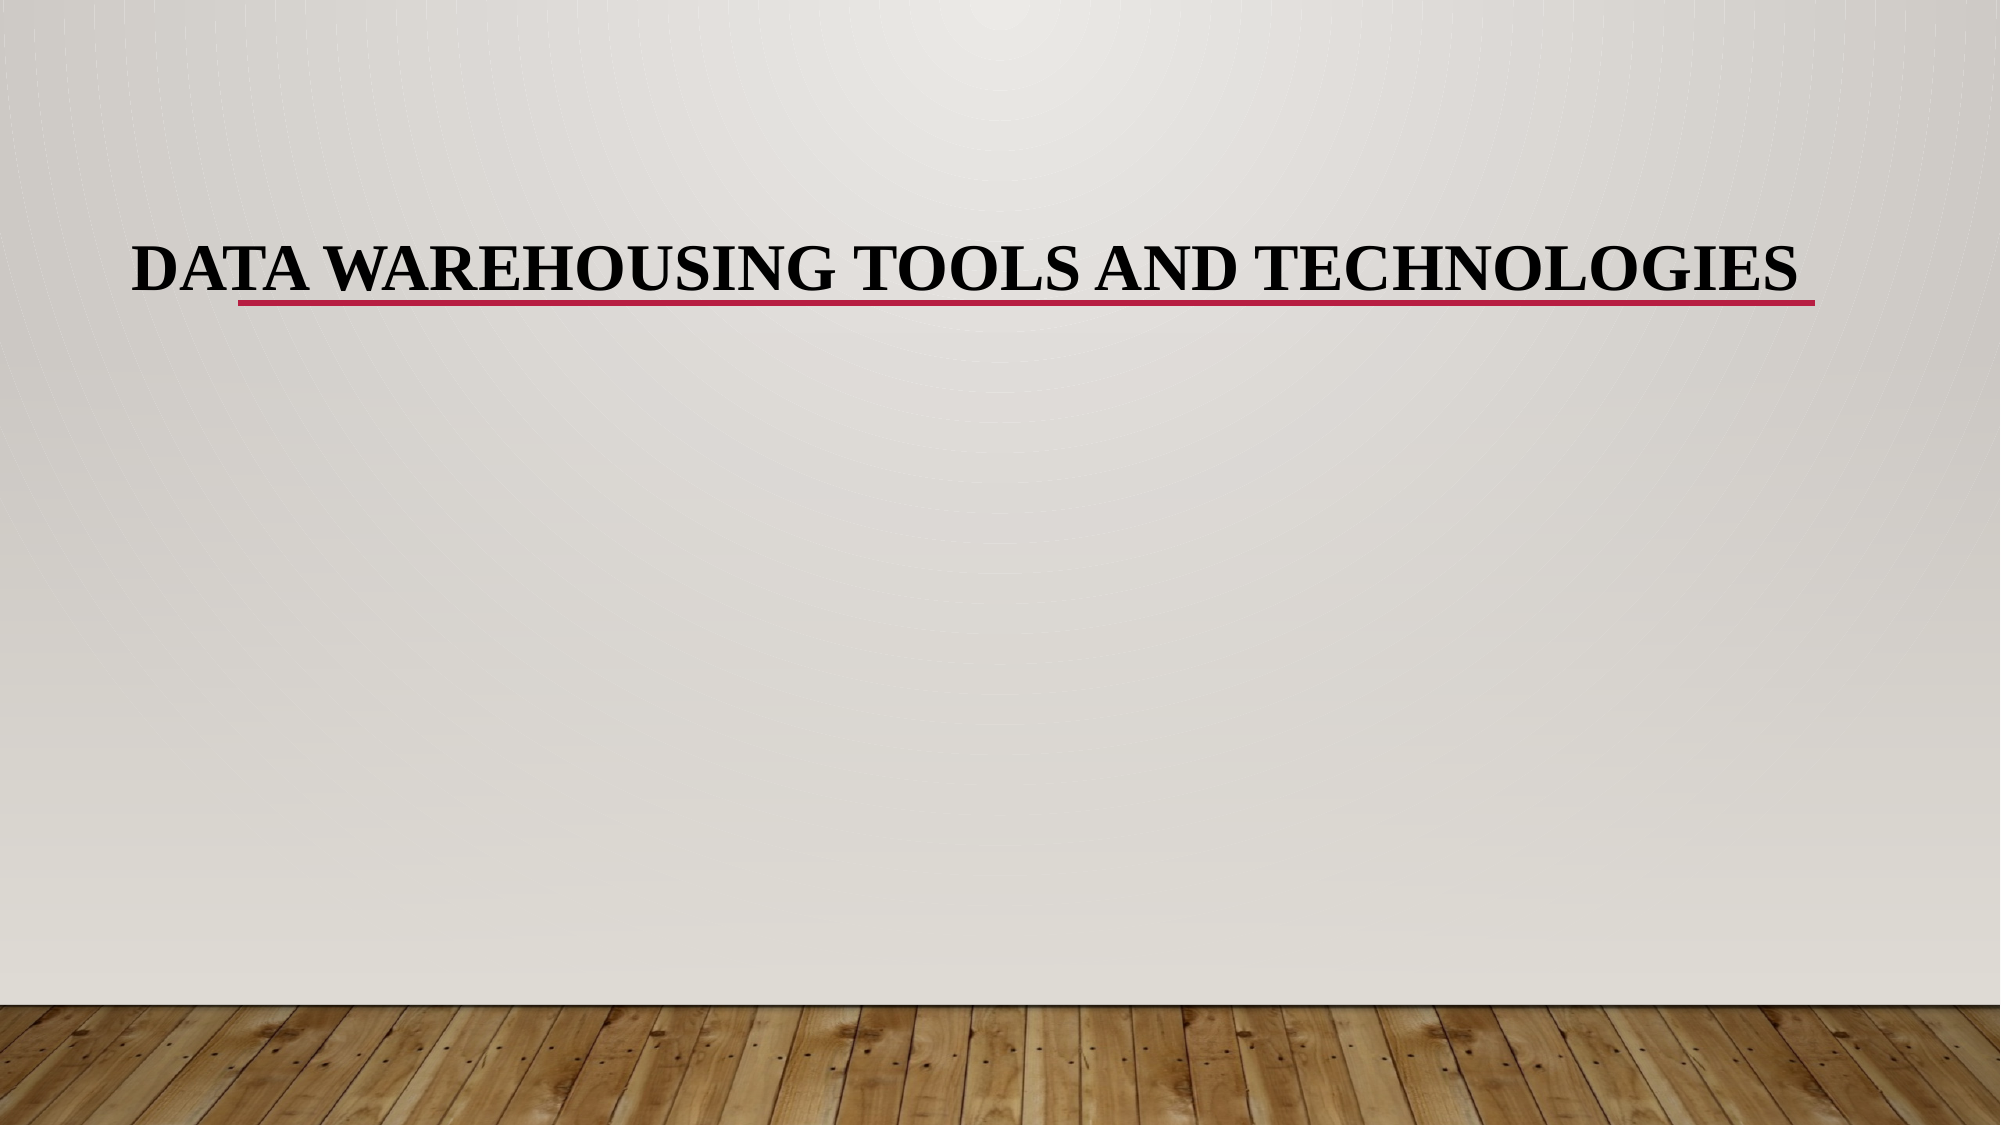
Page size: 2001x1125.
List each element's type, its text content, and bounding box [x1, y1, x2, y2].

title Data Warehousing Tools and Technologies [116, 225, 1842, 443]
picture [0, 1005, 2000, 1125]
